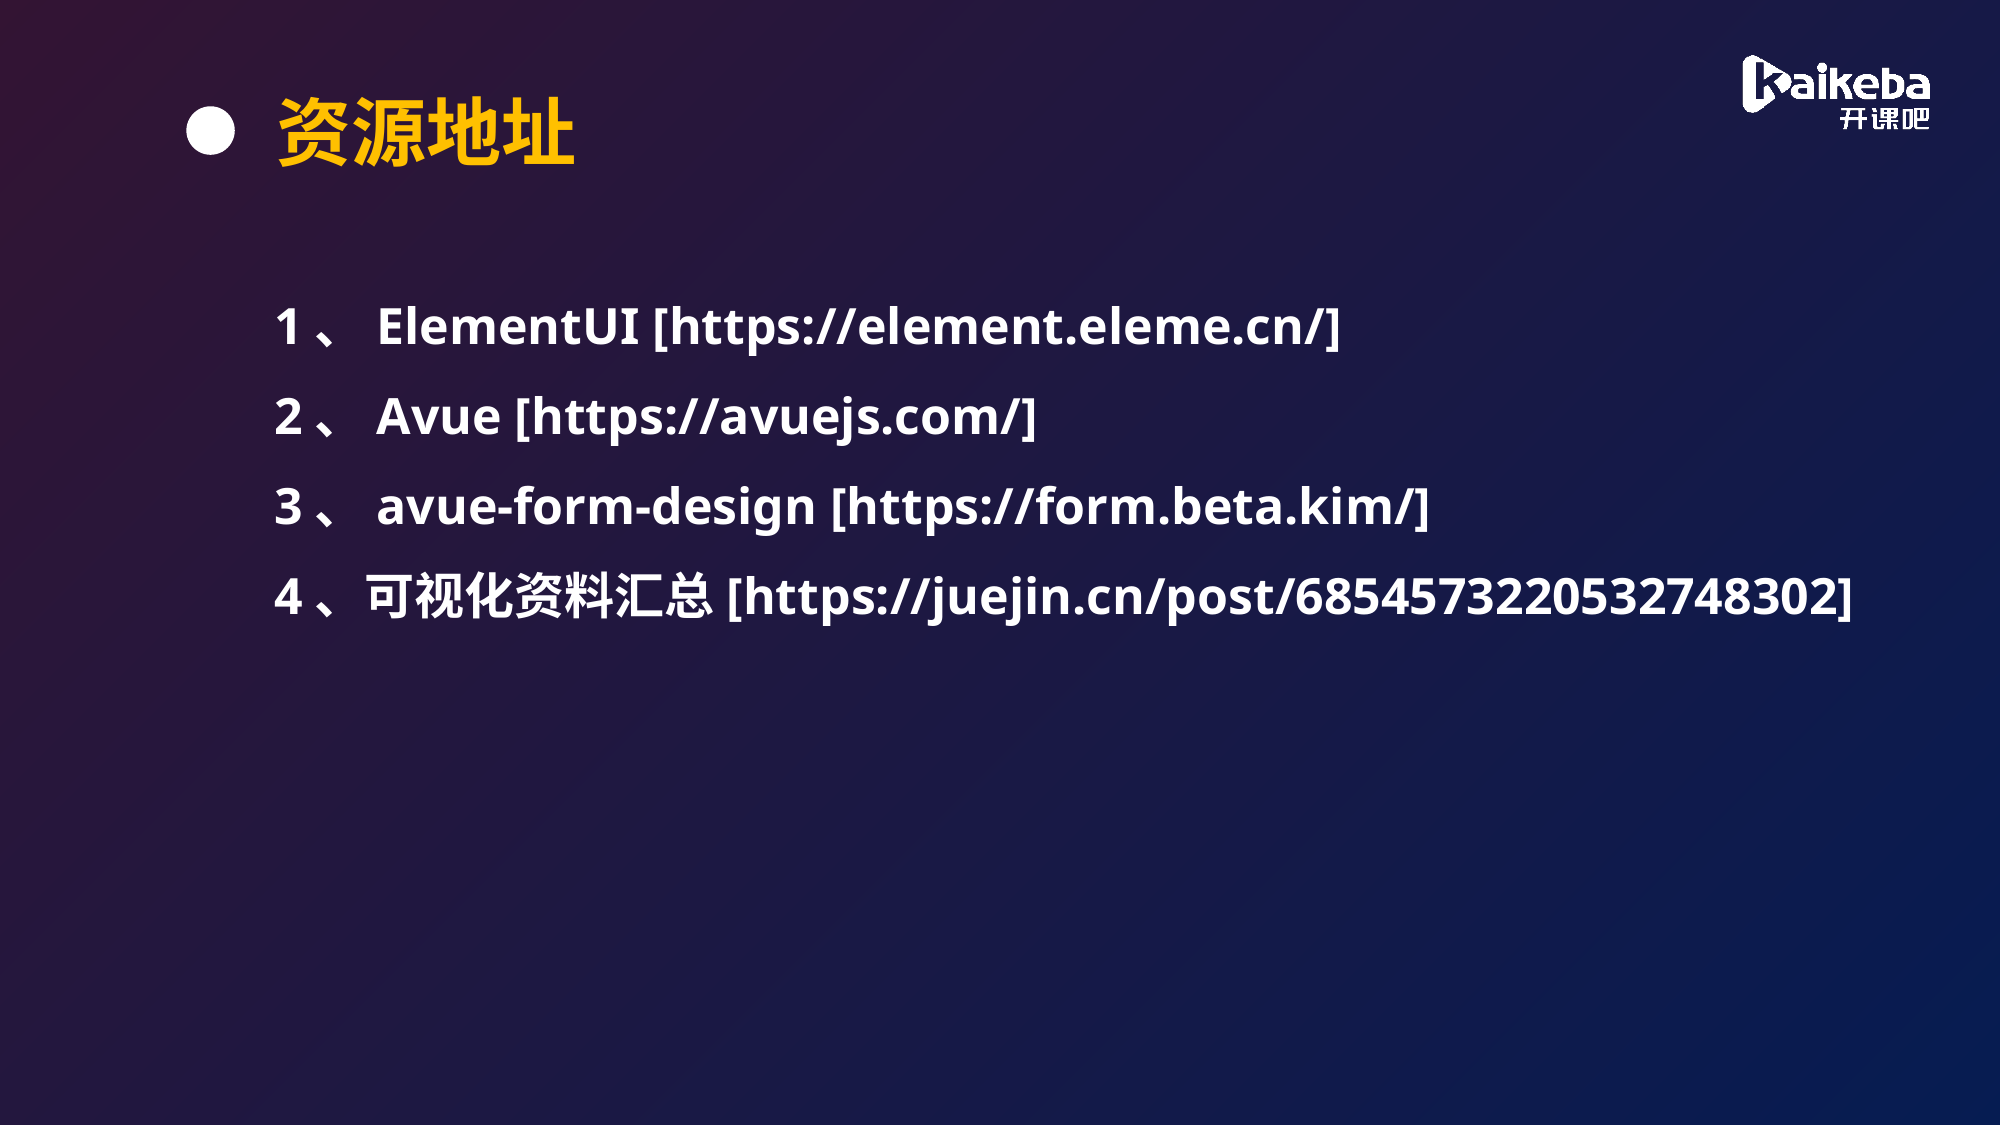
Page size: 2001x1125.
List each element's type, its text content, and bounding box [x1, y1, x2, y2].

text_box 资源地址 [261, 77, 1487, 183]
text_box 1、ElementUI [https://element.eleme.cn/] 2、Avue [https://avuejs.com/] 3、avue-form-design [https://form.beta.kim/] 4、可视化资料汇总[https://juejin.cn/post/6854573220532748302] [259, 257, 1869, 723]
picture [1654, 0, 2000, 229]
text_box [186, 106, 235, 155]
